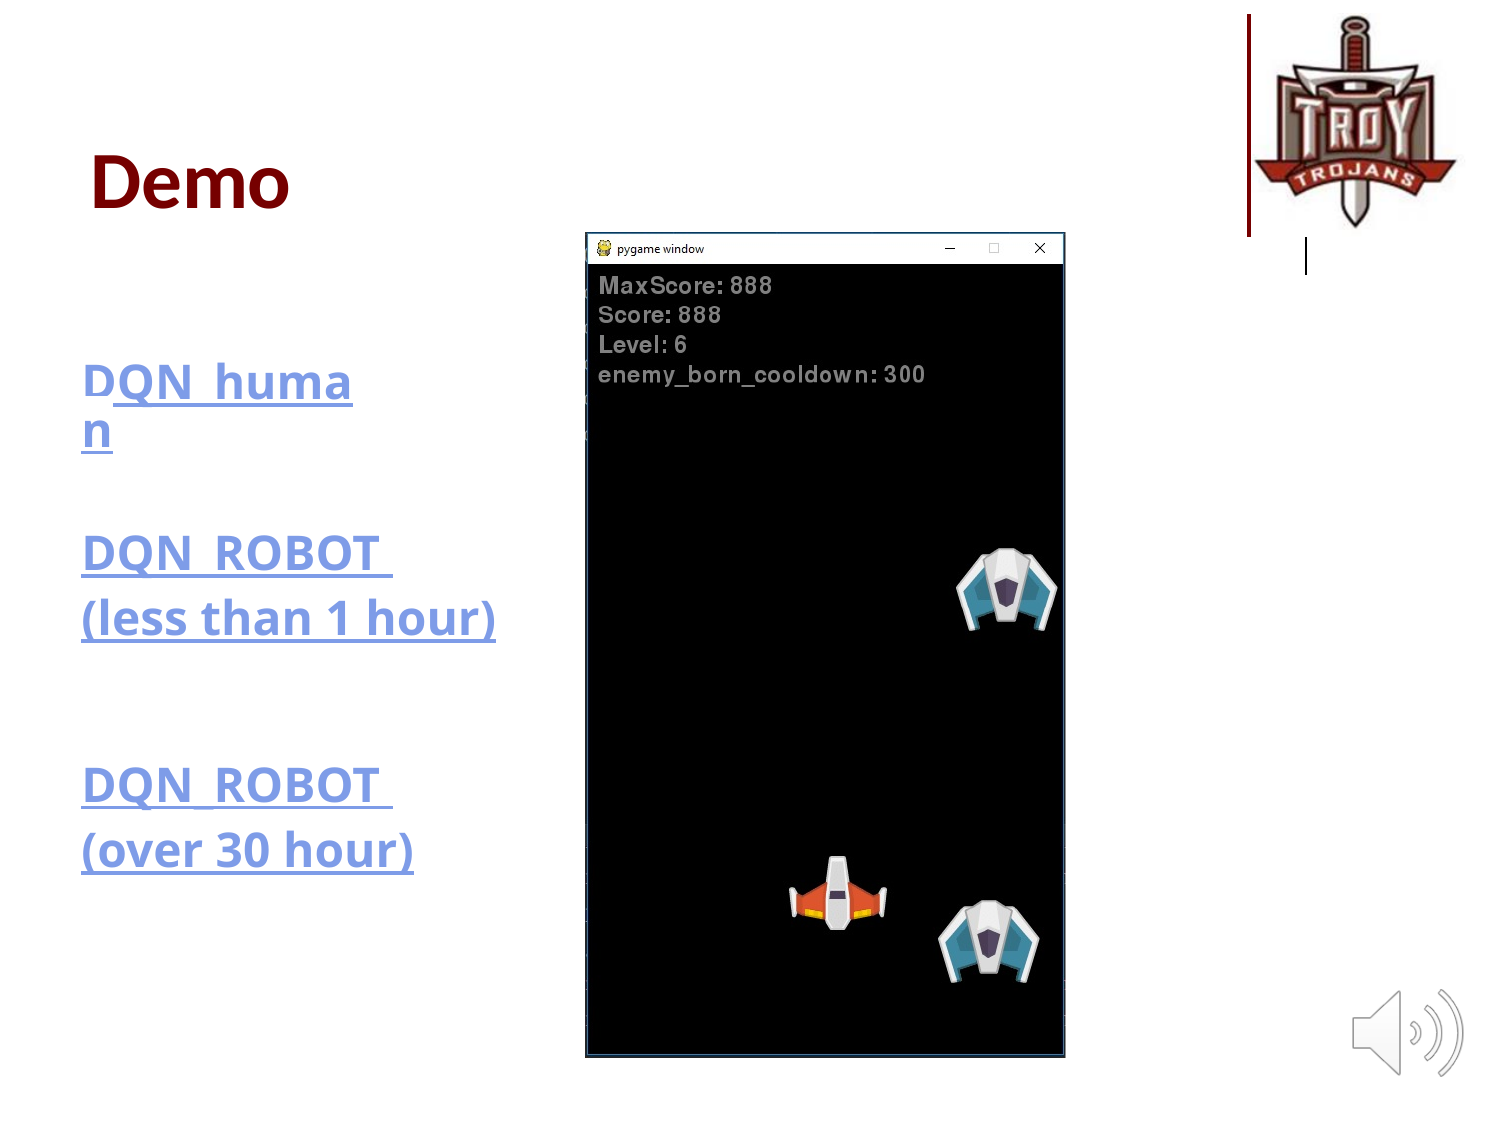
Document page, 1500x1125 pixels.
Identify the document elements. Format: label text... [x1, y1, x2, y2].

text_box DQN_ROBOT (less than 1 hour) [66, 507, 580, 673]
title Demo [75, 20, 1313, 233]
picture [585, 232, 1066, 1059]
text_box DQN_ROBOT (over 30 hour) [66, 739, 580, 905]
text_box DQN_human [66, 336, 397, 441]
picture [1341, 966, 1476, 1101]
picture [1248, 13, 1470, 237]
